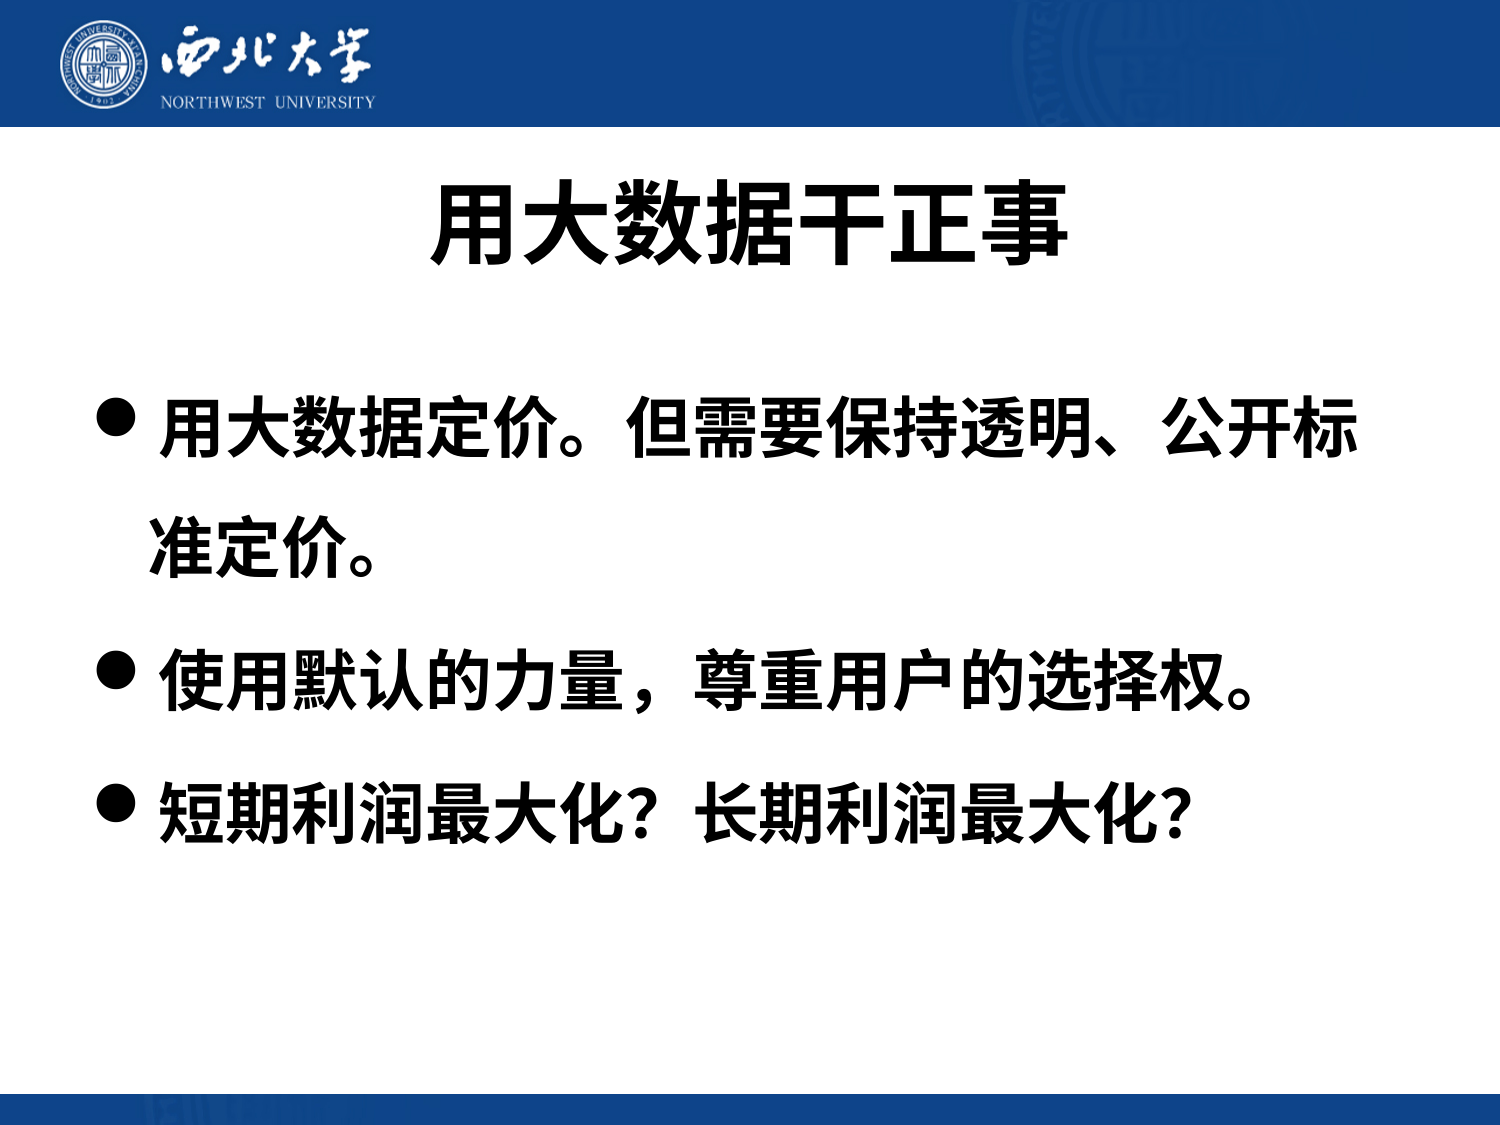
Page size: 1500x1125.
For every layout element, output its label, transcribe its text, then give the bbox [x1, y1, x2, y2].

picture [0, 1094, 1500, 1125]
picture [0, 0, 1500, 127]
list 用大数据定价。但需要保持透明、公开标准定价。 使用默认的力量，尊重用户的选择权。 短期利润最大化？长期利润最大化？ [76, 338, 1427, 982]
title 用大数据干正事 [75, 126, 1425, 315]
